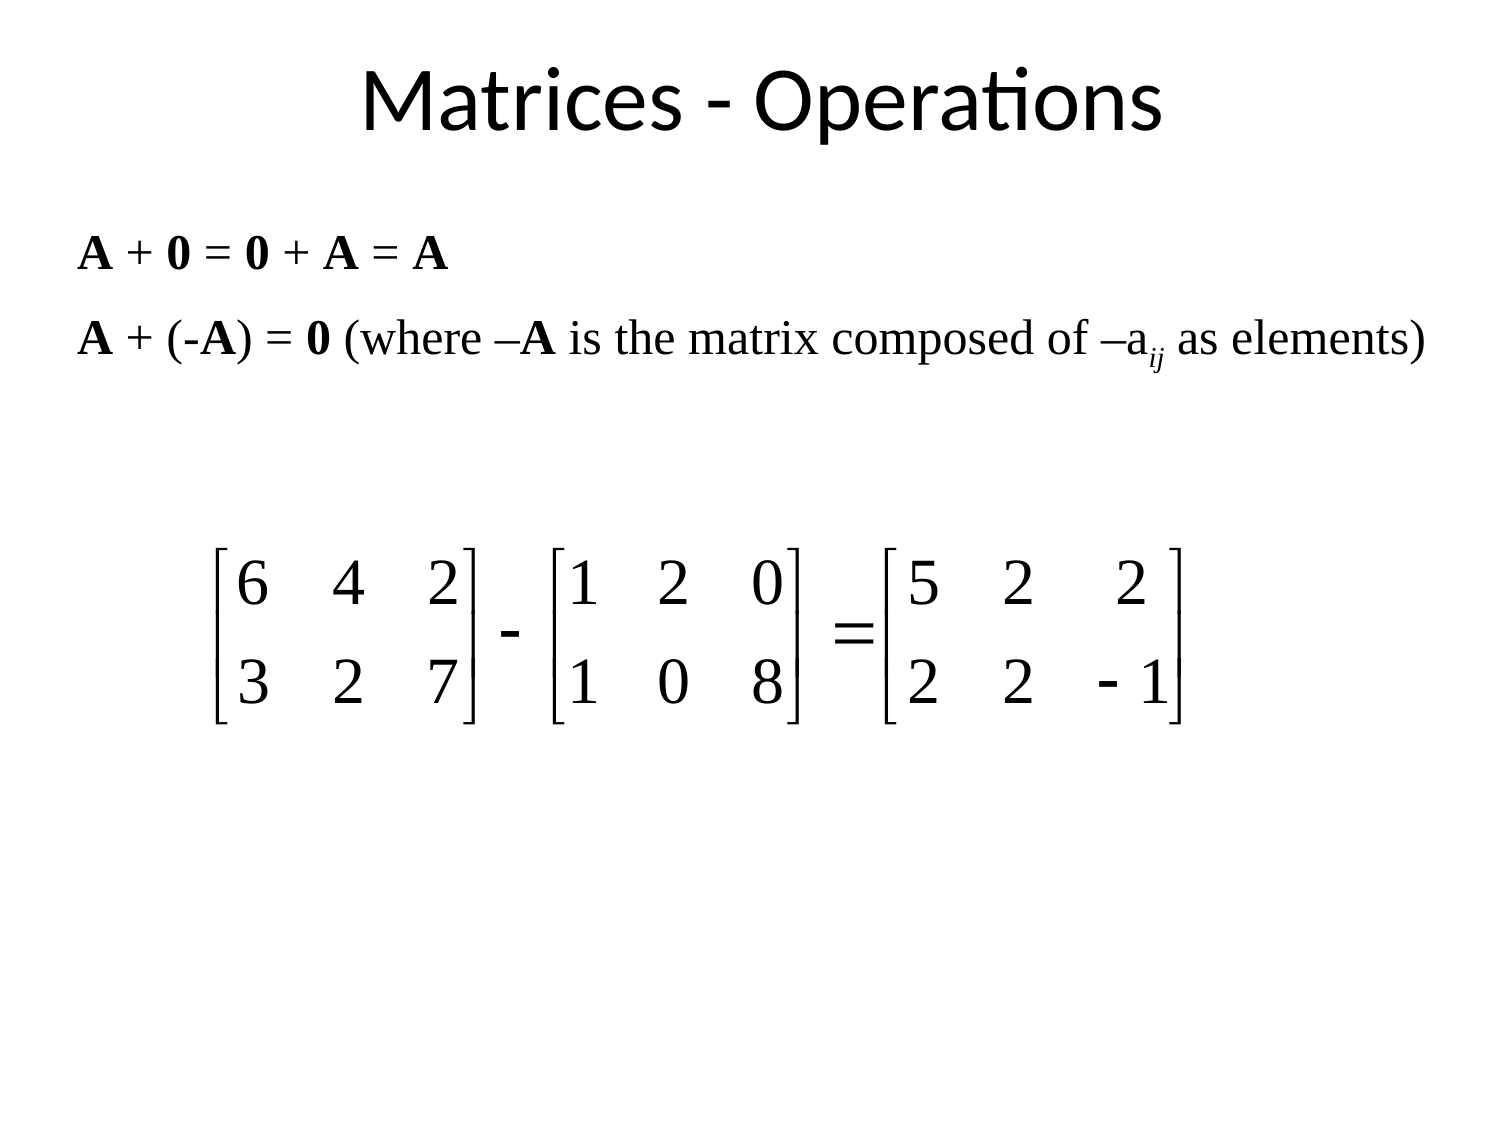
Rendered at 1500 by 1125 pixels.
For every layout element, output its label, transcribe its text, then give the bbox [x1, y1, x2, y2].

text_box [199, 537, 1204, 736]
text_box A + 0 = 0 + A = A A + (-A) = 0 (where –A is the matrix composed of –aij as elements) [62, 212, 1475, 381]
title Matrices - Operations [125, 0, 1400, 188]
